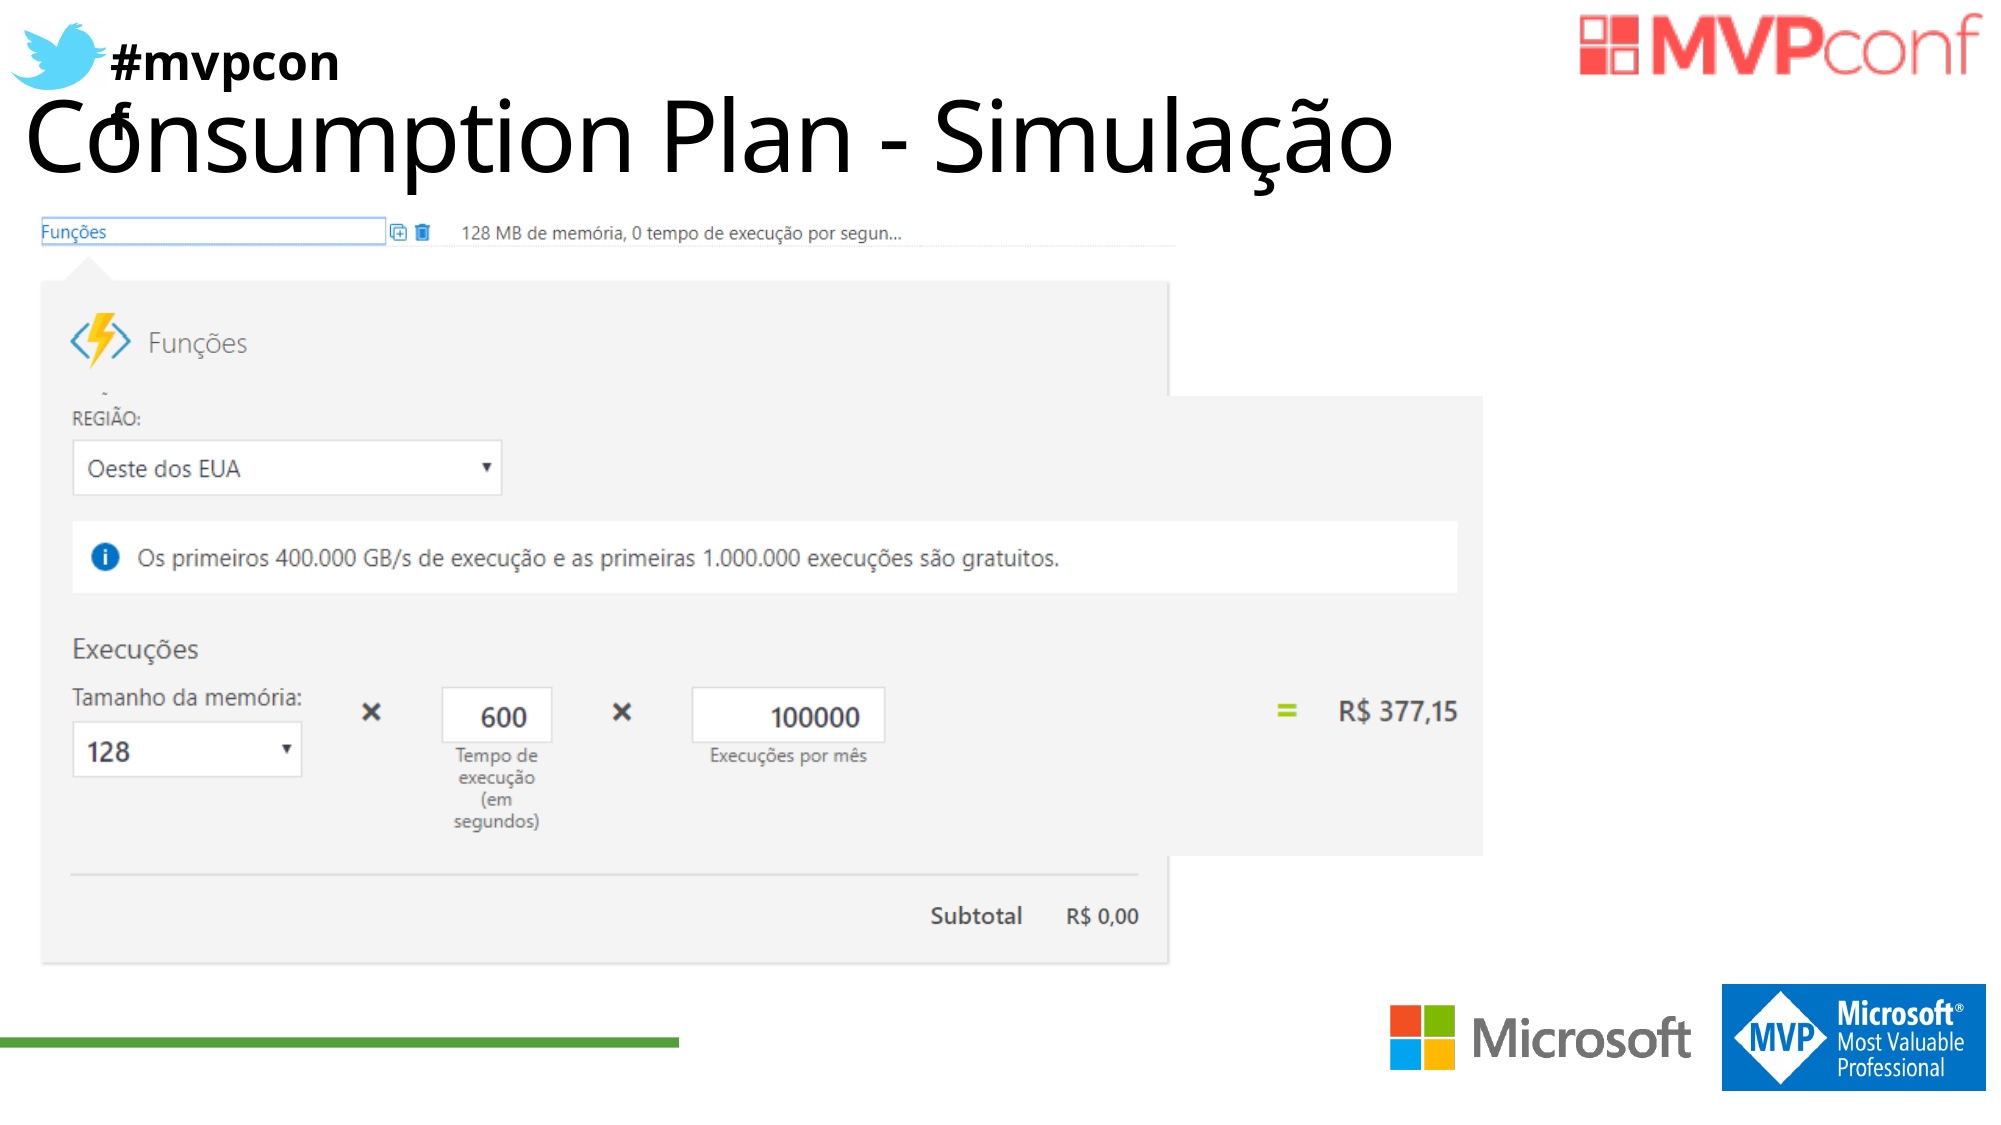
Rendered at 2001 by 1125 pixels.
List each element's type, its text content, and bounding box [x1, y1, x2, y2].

picture [1722, 984, 1986, 1091]
picture [8, 22, 109, 71]
picture [1576, 9, 1988, 80]
picture [25, 195, 1484, 982]
picture [1390, 1005, 1691, 1070]
text_box Consumption Plan - Simulação [0, 71, 1760, 293]
